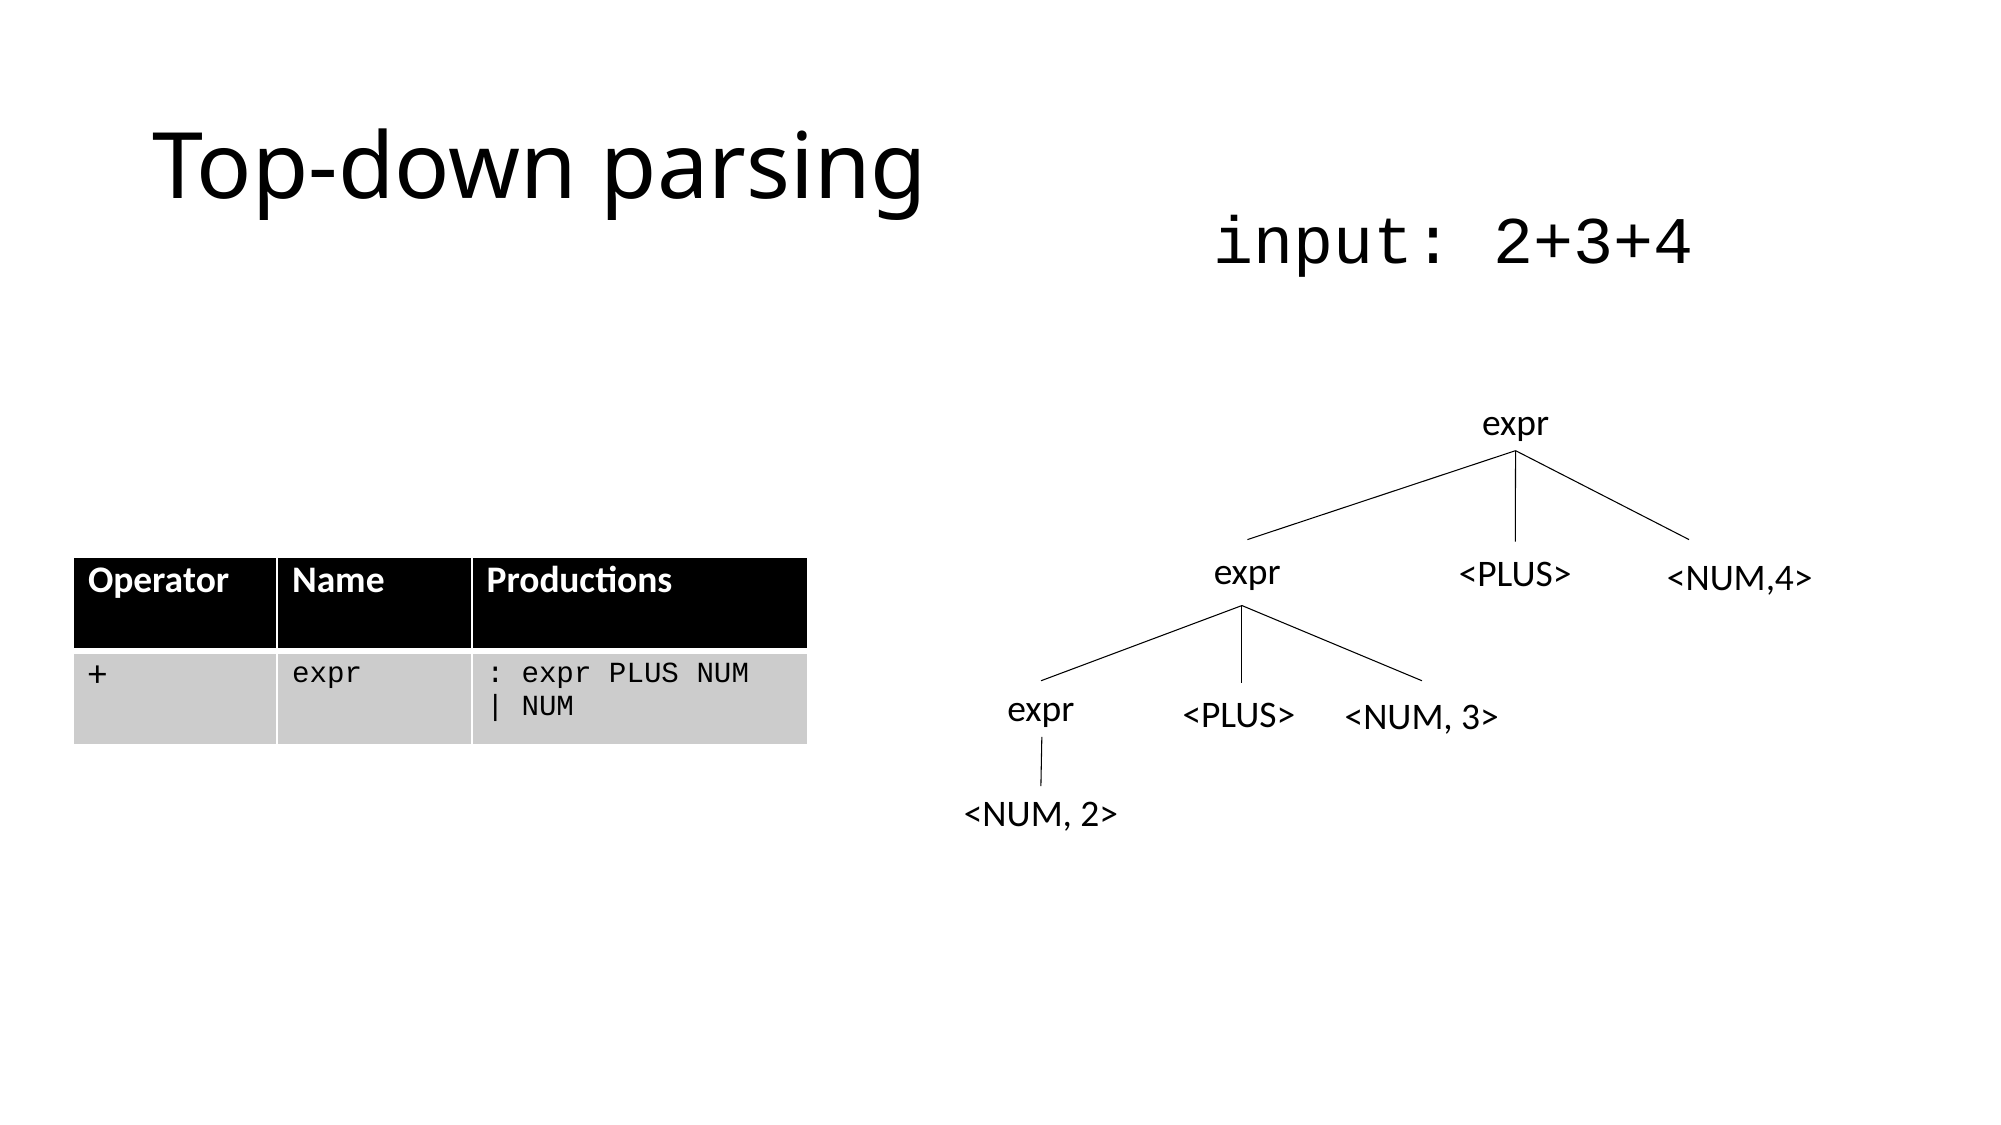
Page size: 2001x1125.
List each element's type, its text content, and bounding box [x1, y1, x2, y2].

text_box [1247, 451, 1515, 540]
text_box <PLUS> [1443, 541, 1587, 602]
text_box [1515, 451, 1690, 540]
text_box expr [1199, 539, 1296, 600]
table_cell expr [278, 654, 471, 744]
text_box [1041, 605, 1241, 681]
text_box expr [1467, 390, 1564, 451]
table_header Operator [74, 558, 276, 648]
text_box <NUM, 3> [1329, 684, 1514, 744]
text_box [1241, 605, 1422, 681]
title Top-down parsing [137, 59, 1863, 278]
text_box <PLUS> [1167, 682, 1311, 742]
text_box <NUM, 2> [948, 781, 1134, 841]
table_header Name [278, 558, 471, 648]
table_cell + [74, 654, 276, 744]
text_box expr [992, 676, 1090, 737]
text_box <NUM,4> [1652, 545, 1828, 606]
text_box input: 2+3+4 [1199, 189, 1709, 284]
table_header Productions [473, 558, 807, 648]
table_cell : expr PLUS NUM | NUM [473, 654, 807, 744]
